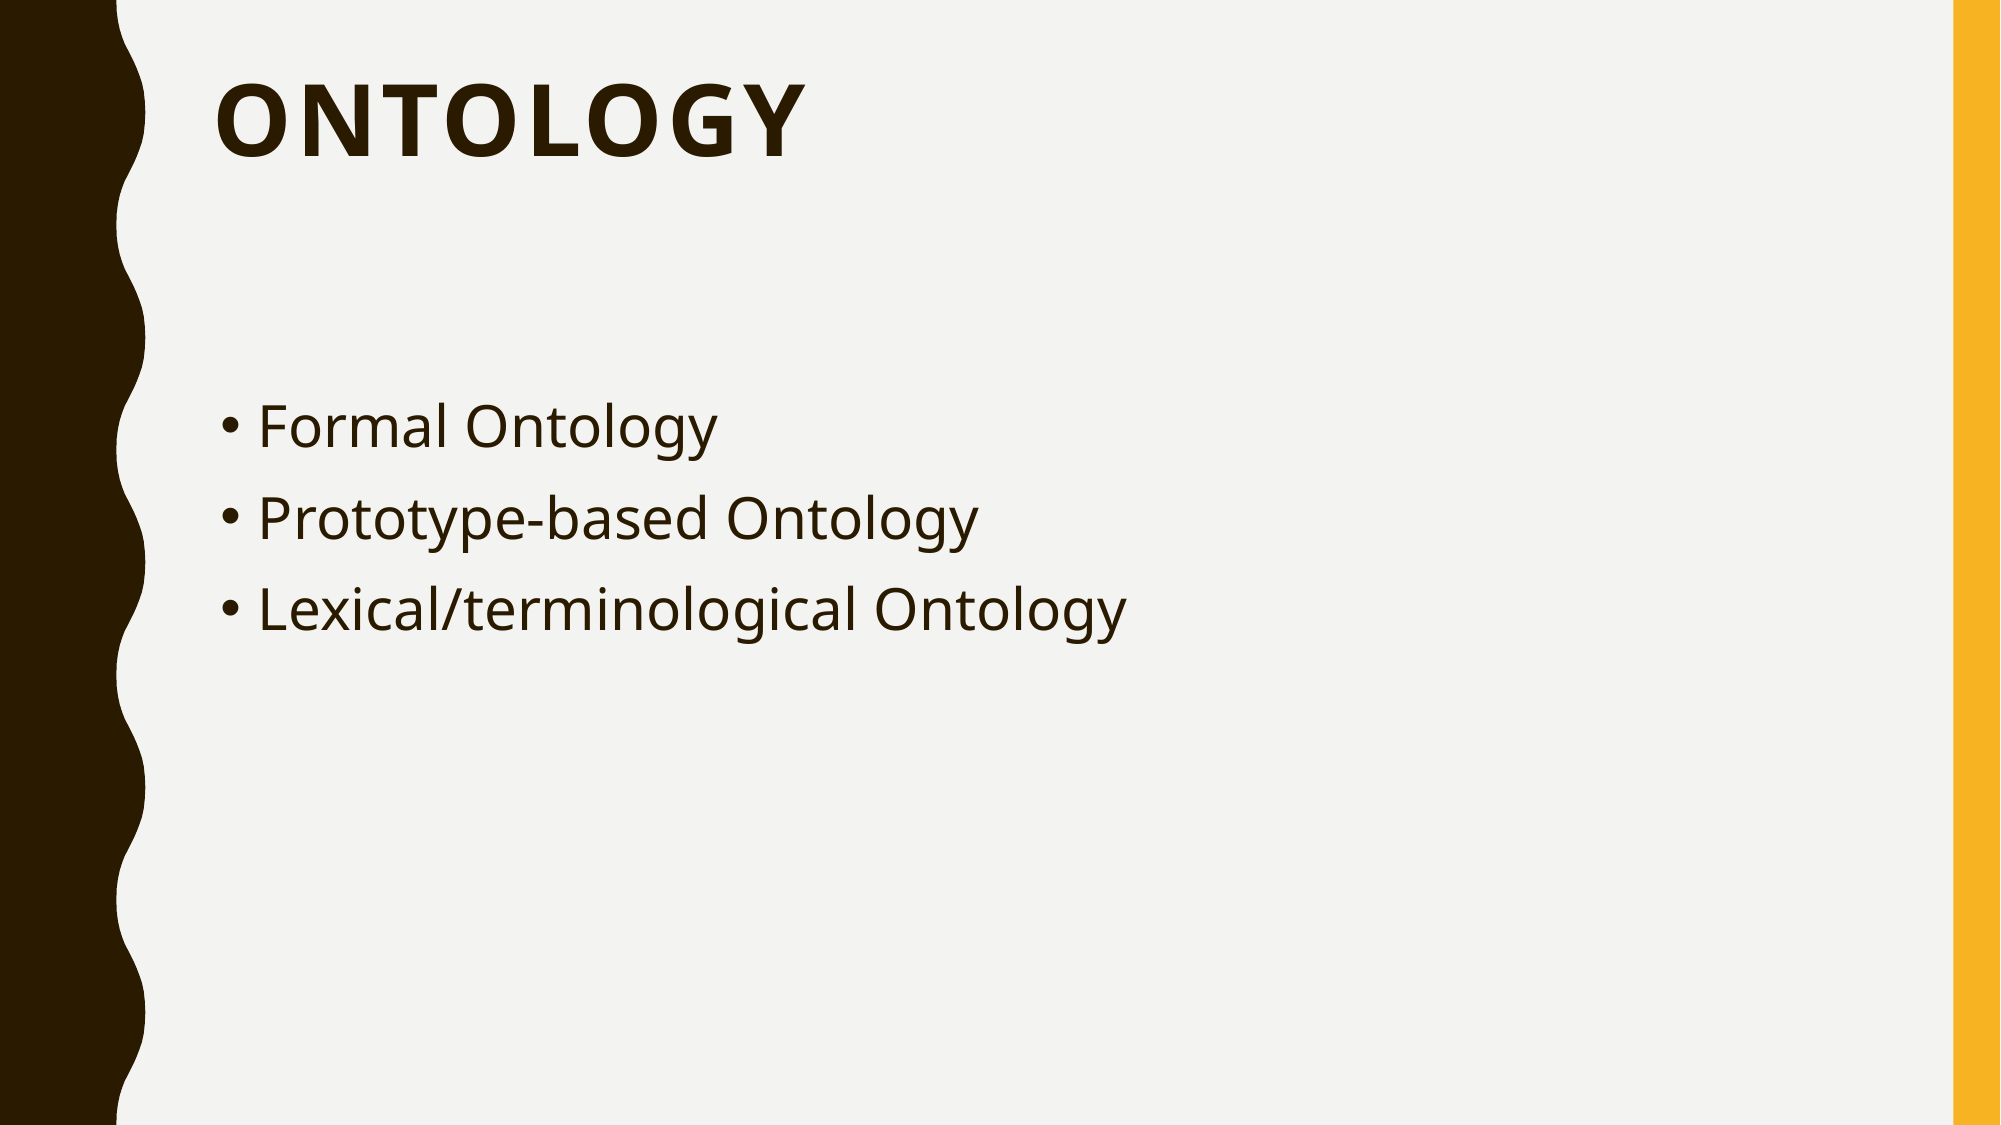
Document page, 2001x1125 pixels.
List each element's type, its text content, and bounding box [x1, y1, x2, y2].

list Formal Ontology Prototype-based Ontology Lexical/terminological Ontology [205, 375, 1875, 965]
title ONTOLOGY [197, 62, 1985, 331]
